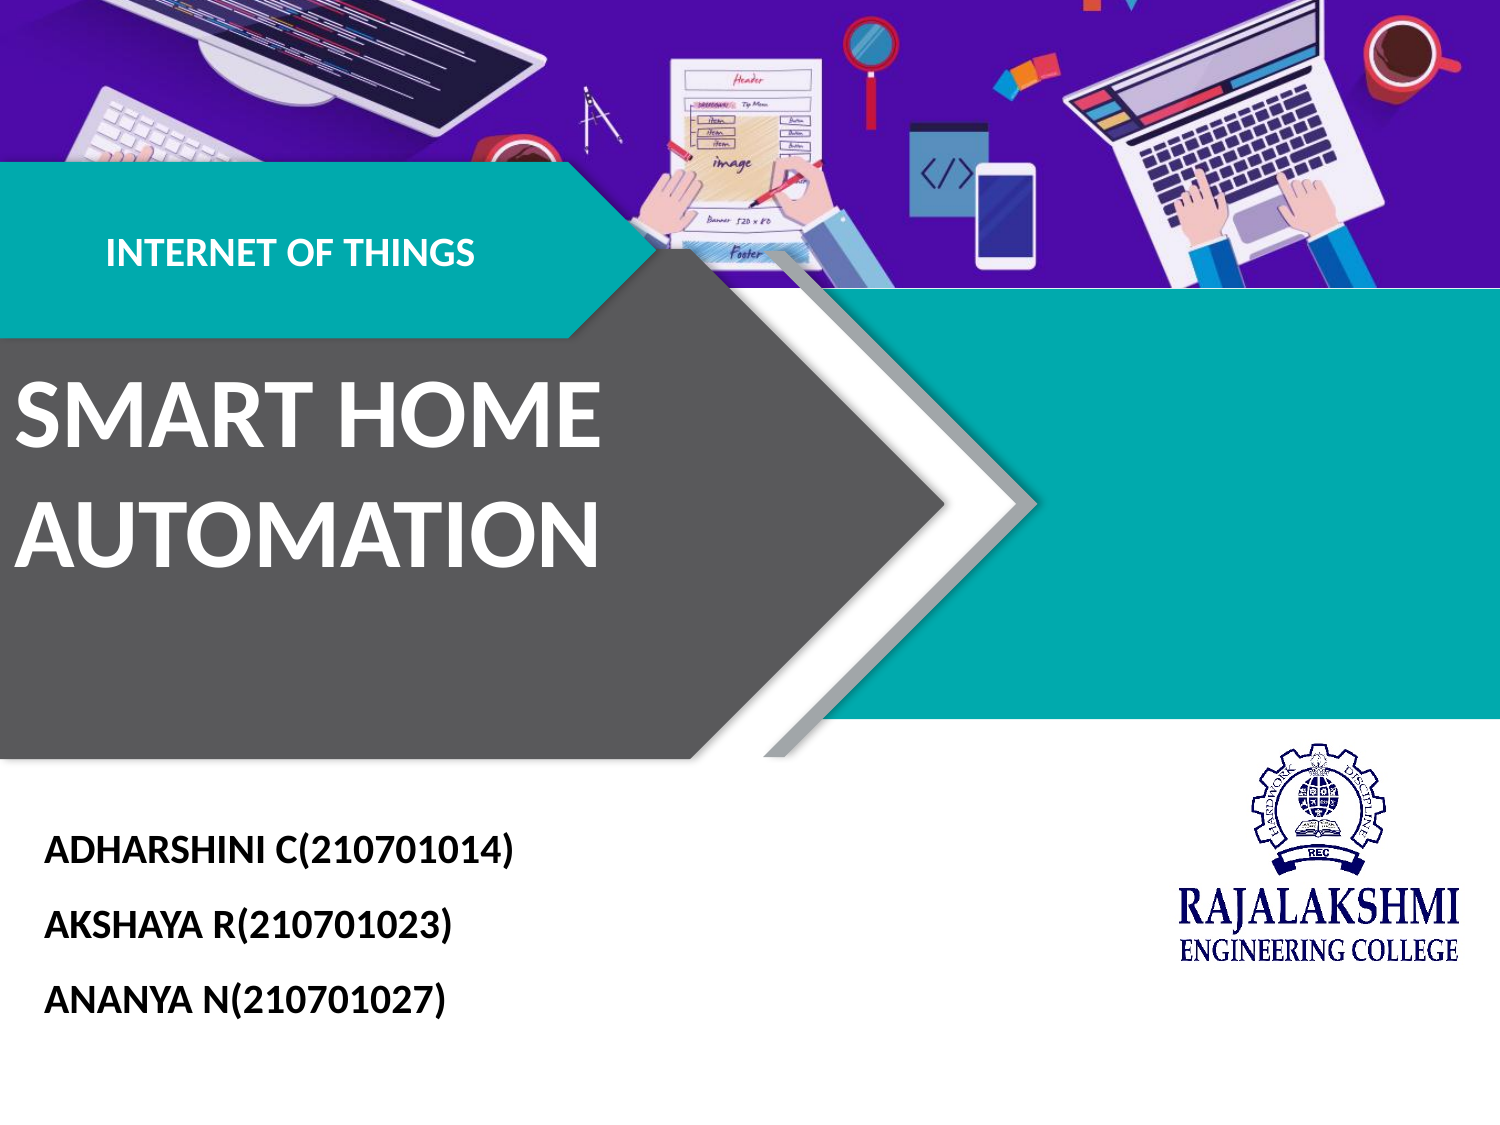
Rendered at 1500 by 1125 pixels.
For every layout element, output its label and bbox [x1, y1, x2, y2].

picture [0, 0, 1500, 161]
text_box [0, 161, 1500, 1032]
picture [1169, 728, 1468, 982]
